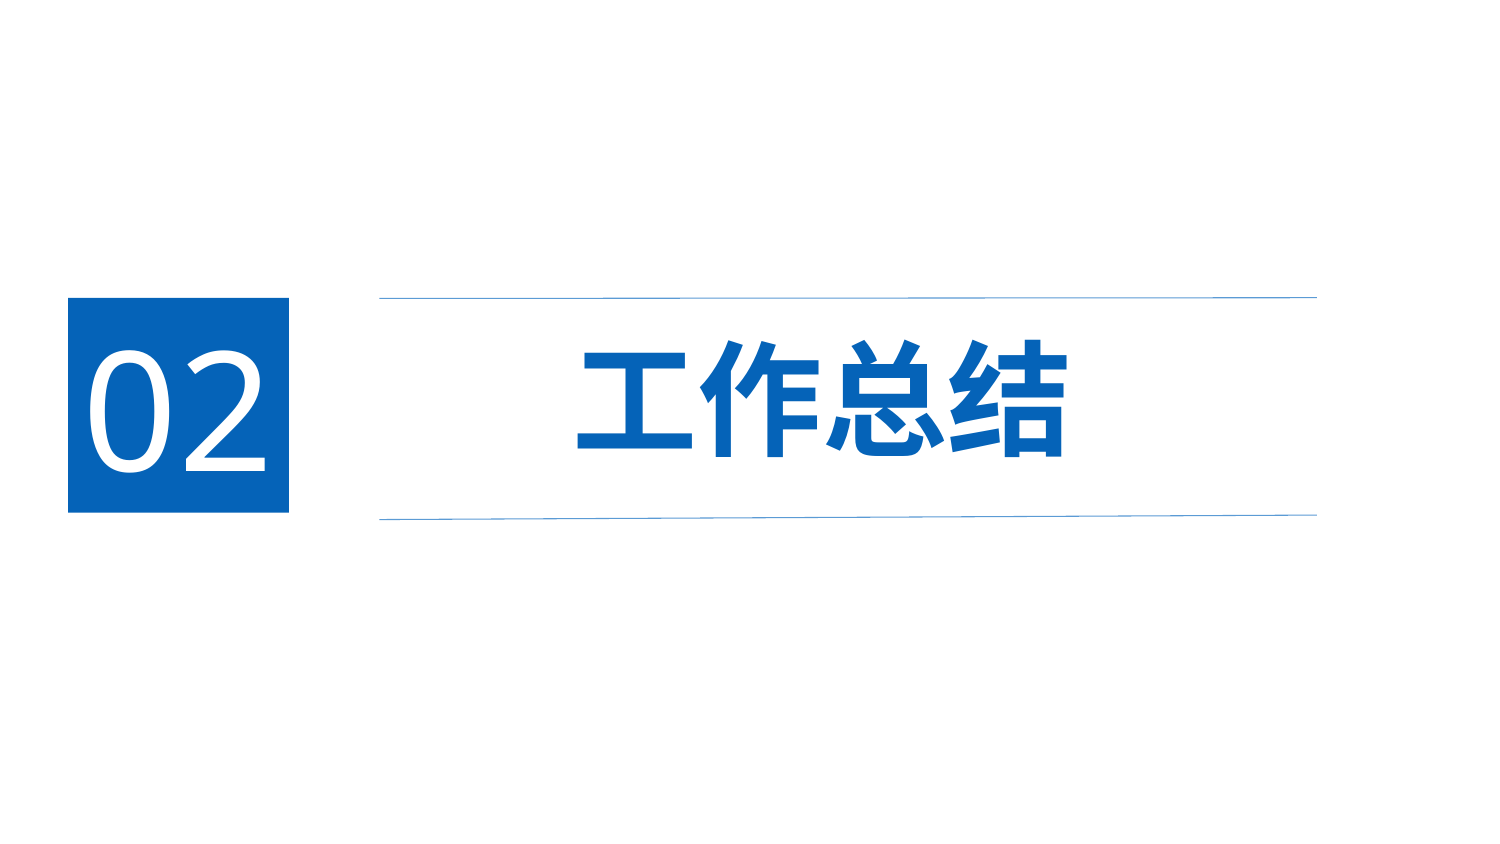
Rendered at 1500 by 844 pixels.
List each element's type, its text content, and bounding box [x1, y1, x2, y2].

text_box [379, 514, 1317, 520]
text_box 02 [68, 297, 289, 513]
text_box 工作总结 [557, 314, 1088, 479]
